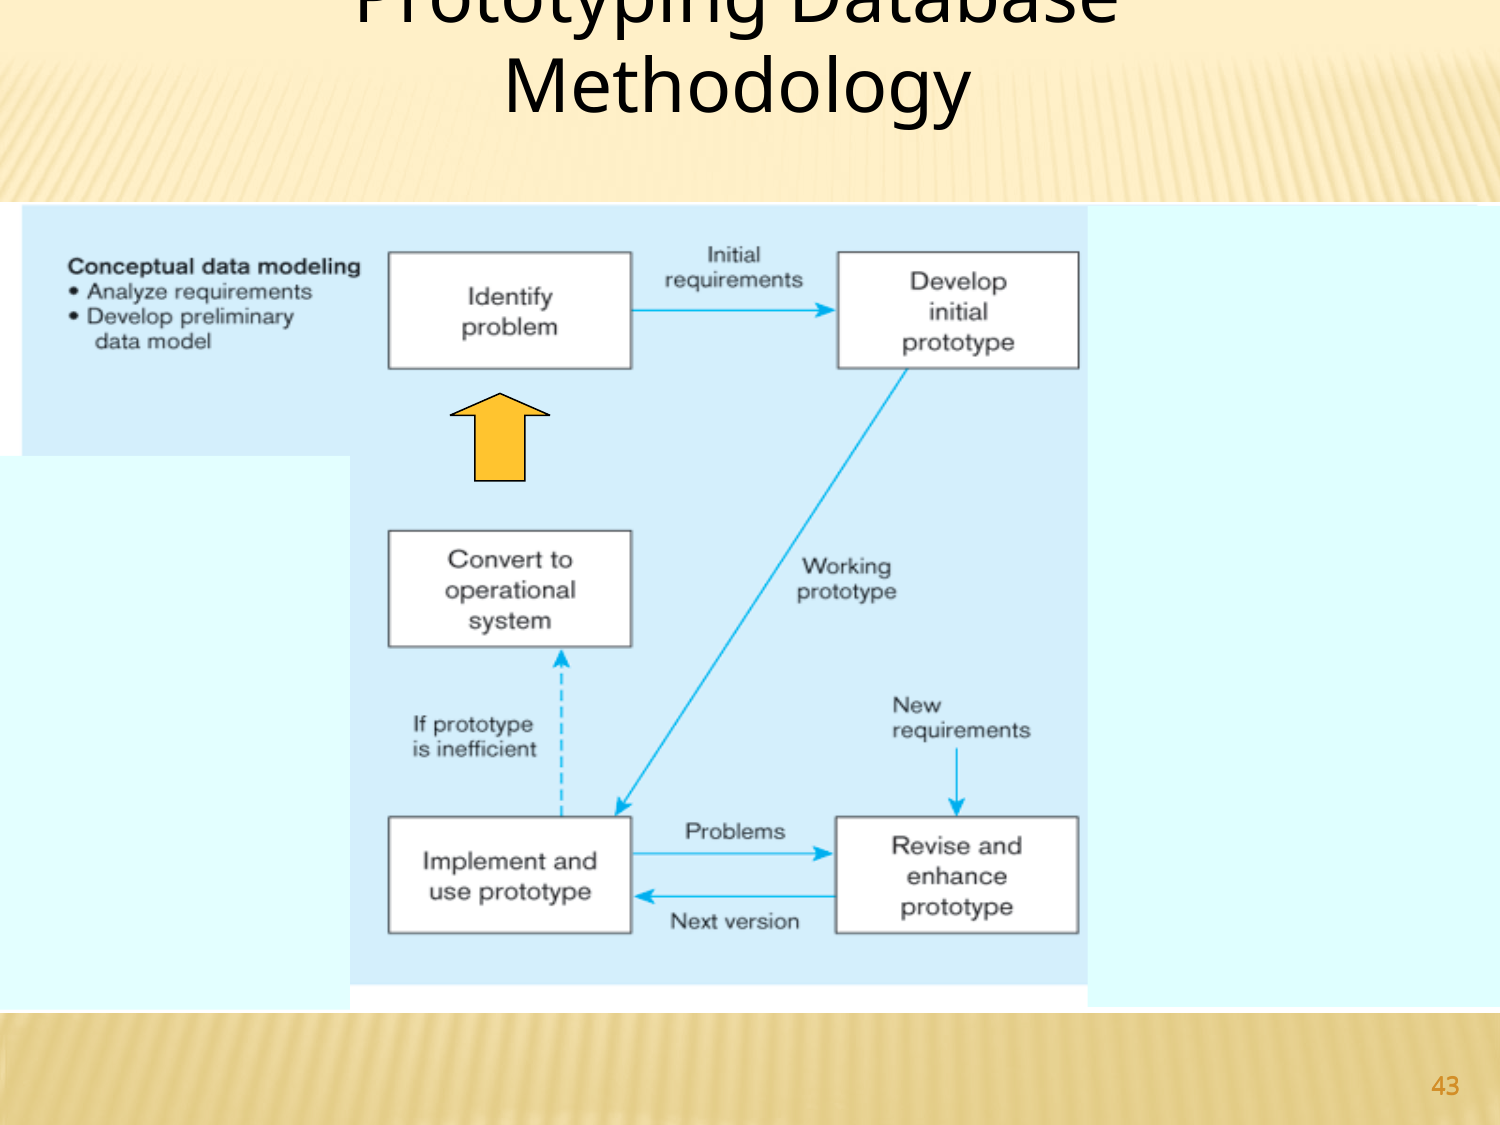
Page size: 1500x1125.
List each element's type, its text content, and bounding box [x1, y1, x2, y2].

picture [0, 201, 1500, 1013]
text_box Prototyping Database Methodology [99, 12, 1375, 163]
text_box 43 [1350, 1062, 1475, 1103]
